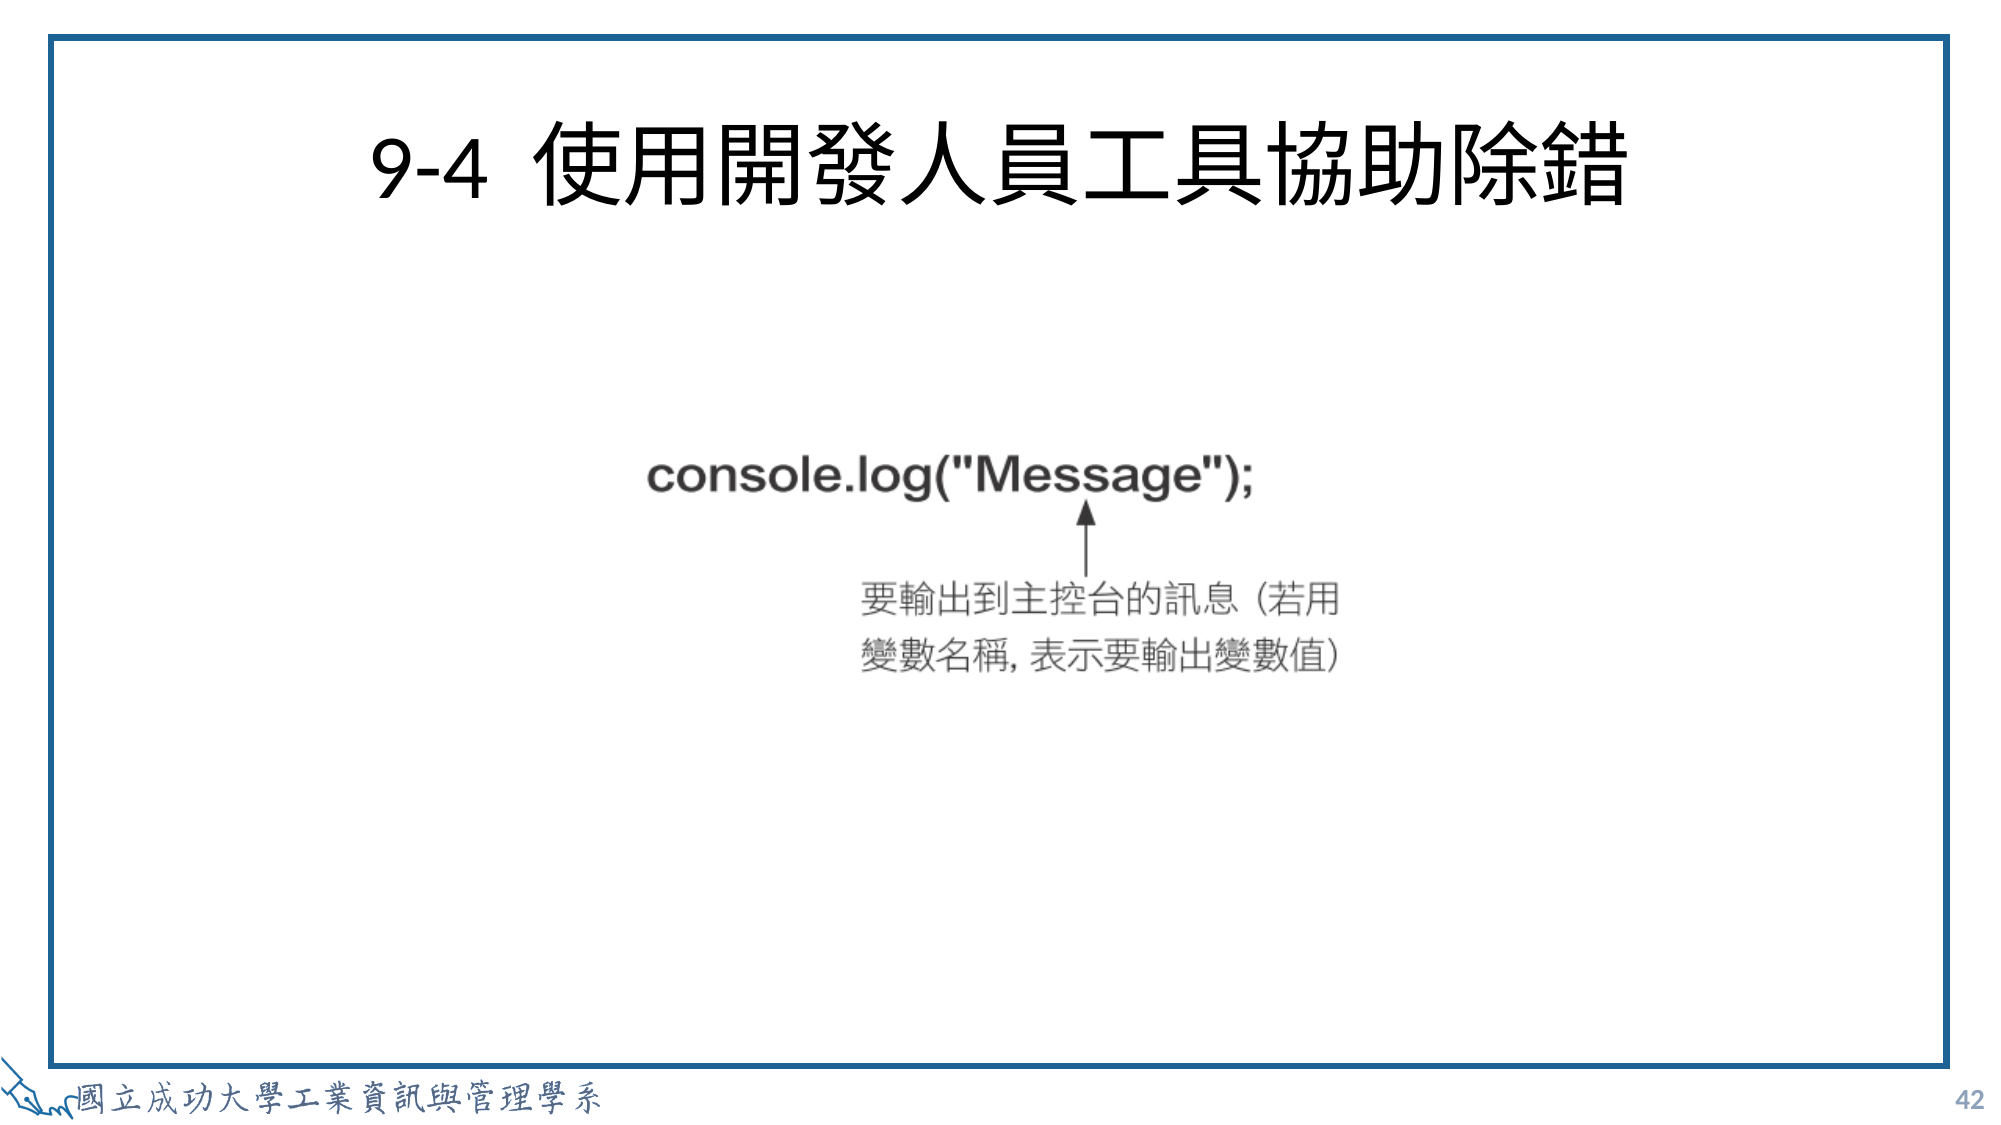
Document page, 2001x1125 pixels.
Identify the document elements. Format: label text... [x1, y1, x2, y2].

slide_number 42 [1550, 1067, 2000, 1125]
title 9-4 使用開發人員工具協助除錯 [137, 59, 1863, 278]
picture [0, 1049, 80, 1125]
picture [632, 438, 1368, 687]
